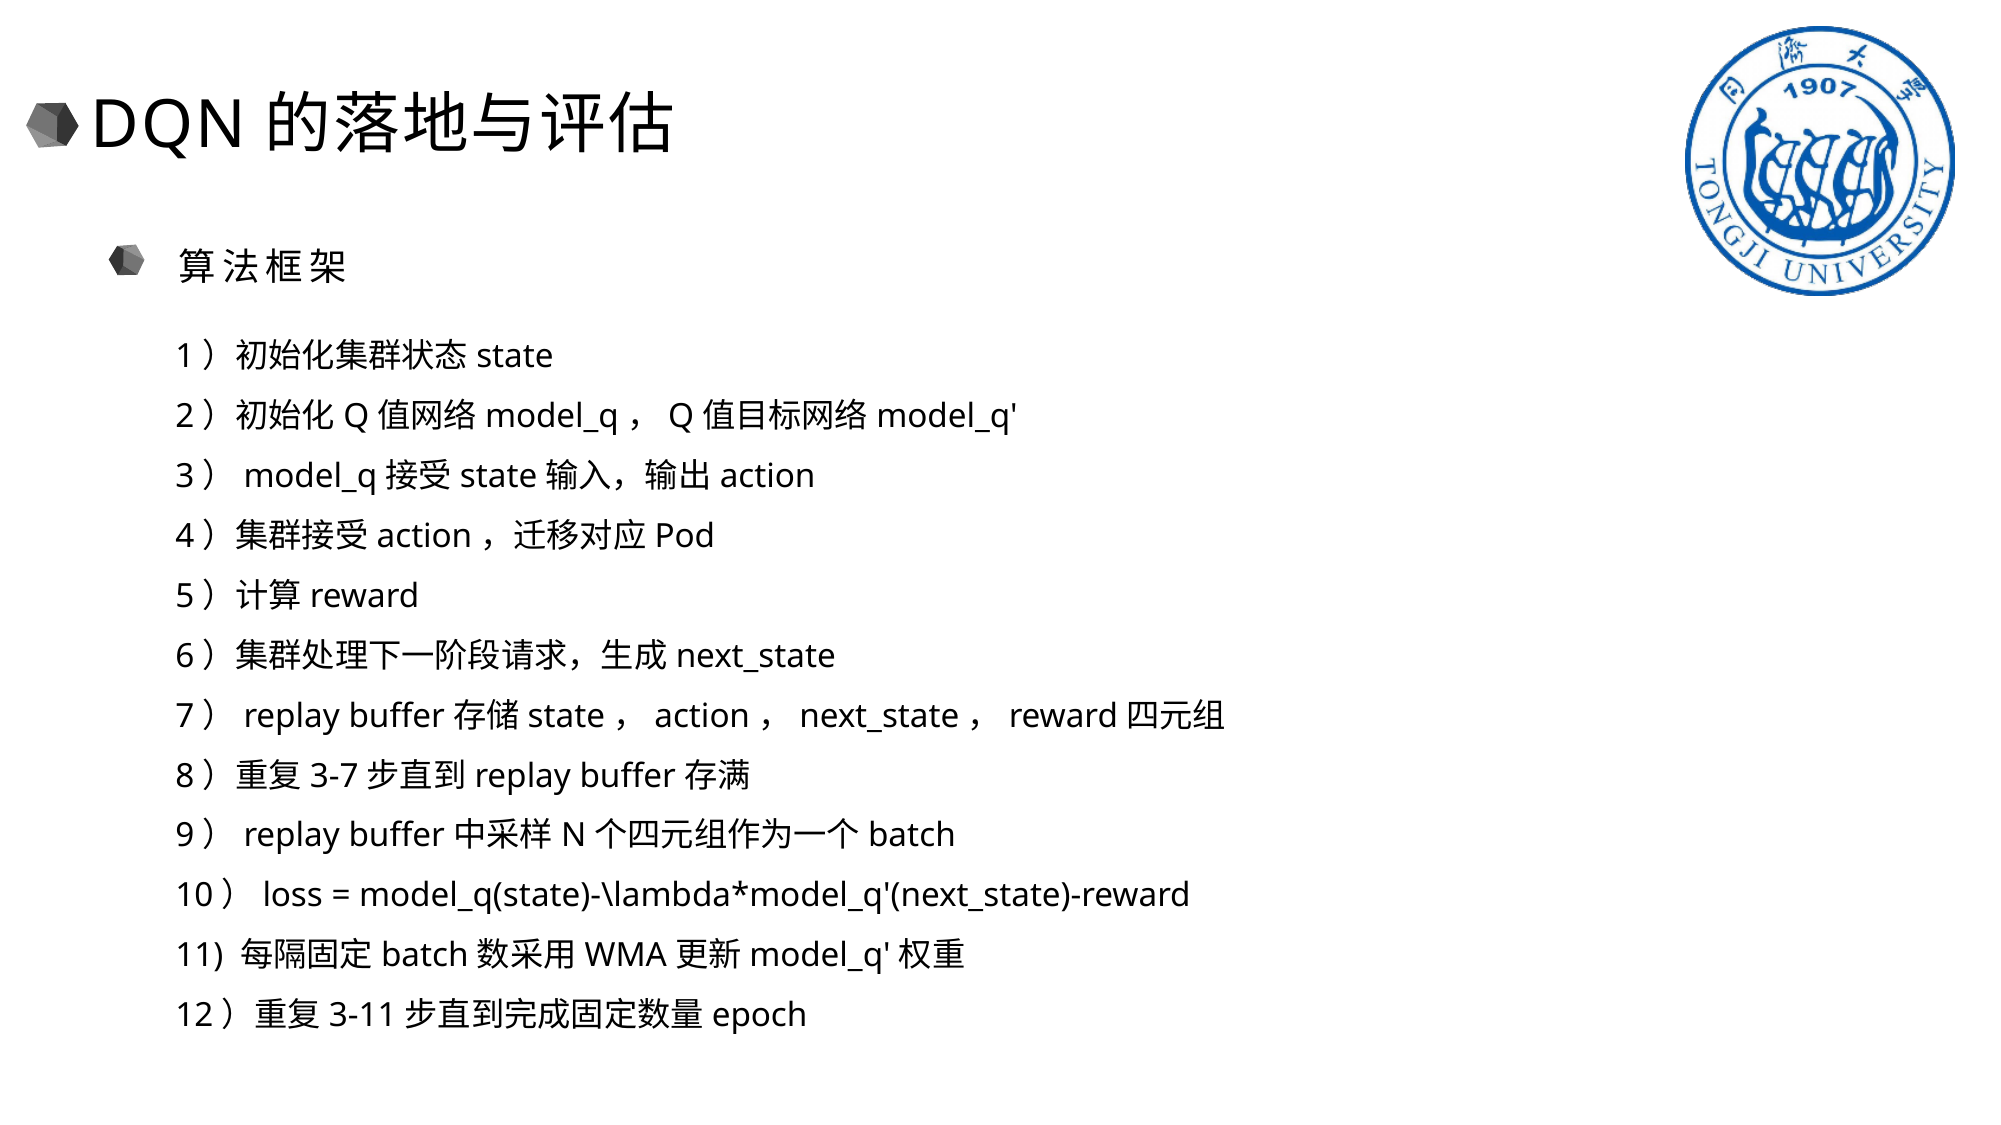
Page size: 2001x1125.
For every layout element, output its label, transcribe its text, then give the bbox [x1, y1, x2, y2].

text_box DQN的落地与评估 [83, 72, 1456, 168]
text_box 1）初始化集群状态state 2）初始化Q值网络model_q，Q值目标网络model_q' 3）model_q接受state输入，输出action 4）集群接受action，迁移对应Pod 5）计算reward 6）集群处理下一阶段请求，生成next_state 7）replay buffer存储state，action，next_state，reward四元组 8）重复3-7步直到replay buffer存满 9）replay buffer中采样N个四元组作为一个batch 10）loss = model_q(state)-\lambda*model_q'(next_state)-reward 11) 每隔固定batch数采用WMA更新model_q'权重 12）重复3-11步直到完成固定数量epoch [167, 307, 1376, 1041]
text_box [108, 244, 145, 276]
picture [1684, 26, 1955, 297]
text_box 算法框架 [170, 222, 355, 296]
